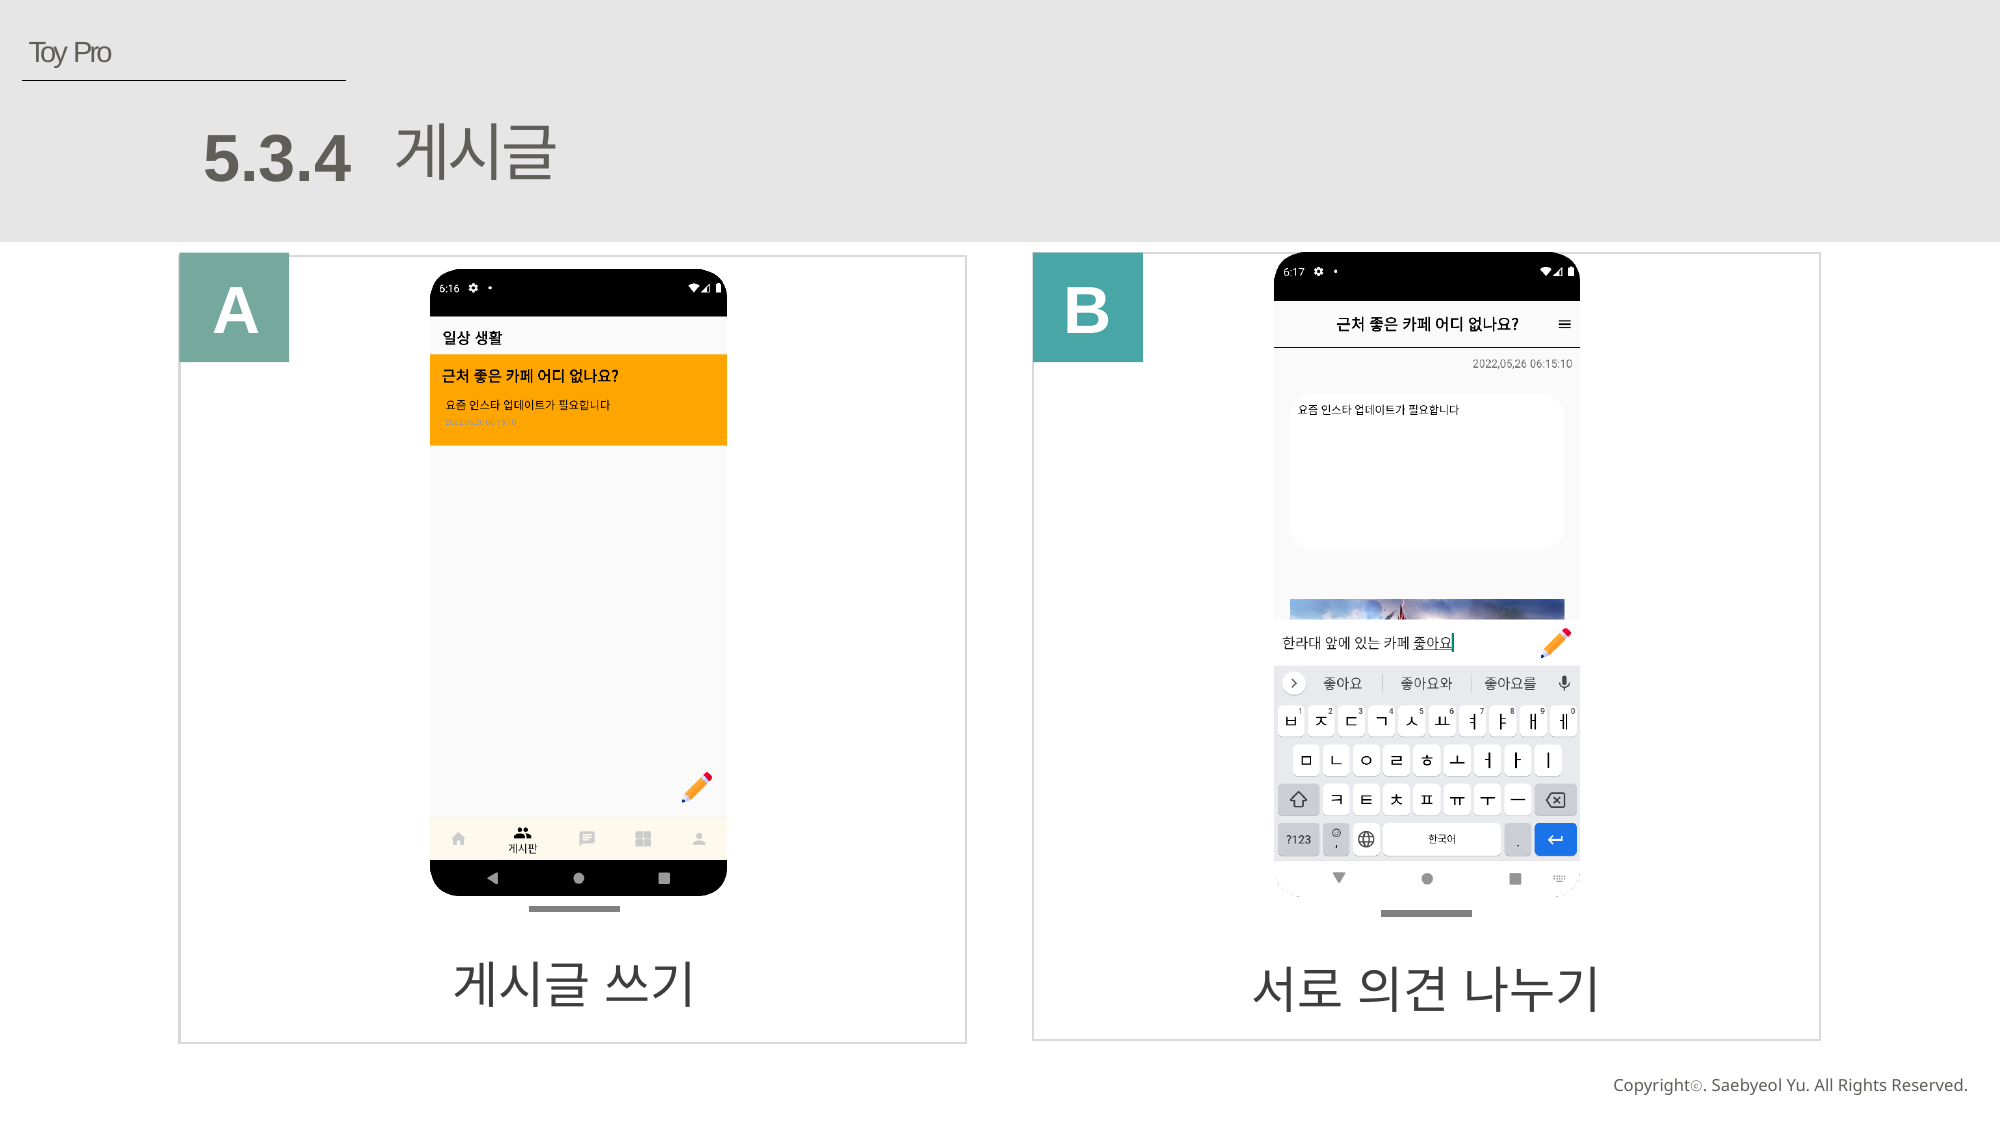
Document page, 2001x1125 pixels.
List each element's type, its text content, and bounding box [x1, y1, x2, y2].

text_box Toy Pro [13, 25, 128, 76]
text_box [178, 255, 967, 1044]
picture [430, 269, 728, 896]
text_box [1033, 252, 1143, 363]
text_box [178, 252, 290, 363]
text_box 서로 의견 나누기 [1236, 950, 1617, 1026]
text_box 게시글 [378, 105, 575, 196]
text_box [0, 0, 2000, 243]
text_box A [197, 259, 276, 355]
text_box [1032, 252, 1821, 1041]
text_box 게시글 쓰기 [437, 946, 712, 1022]
text_box 5.3.4 [187, 106, 366, 202]
picture [1273, 252, 1580, 898]
